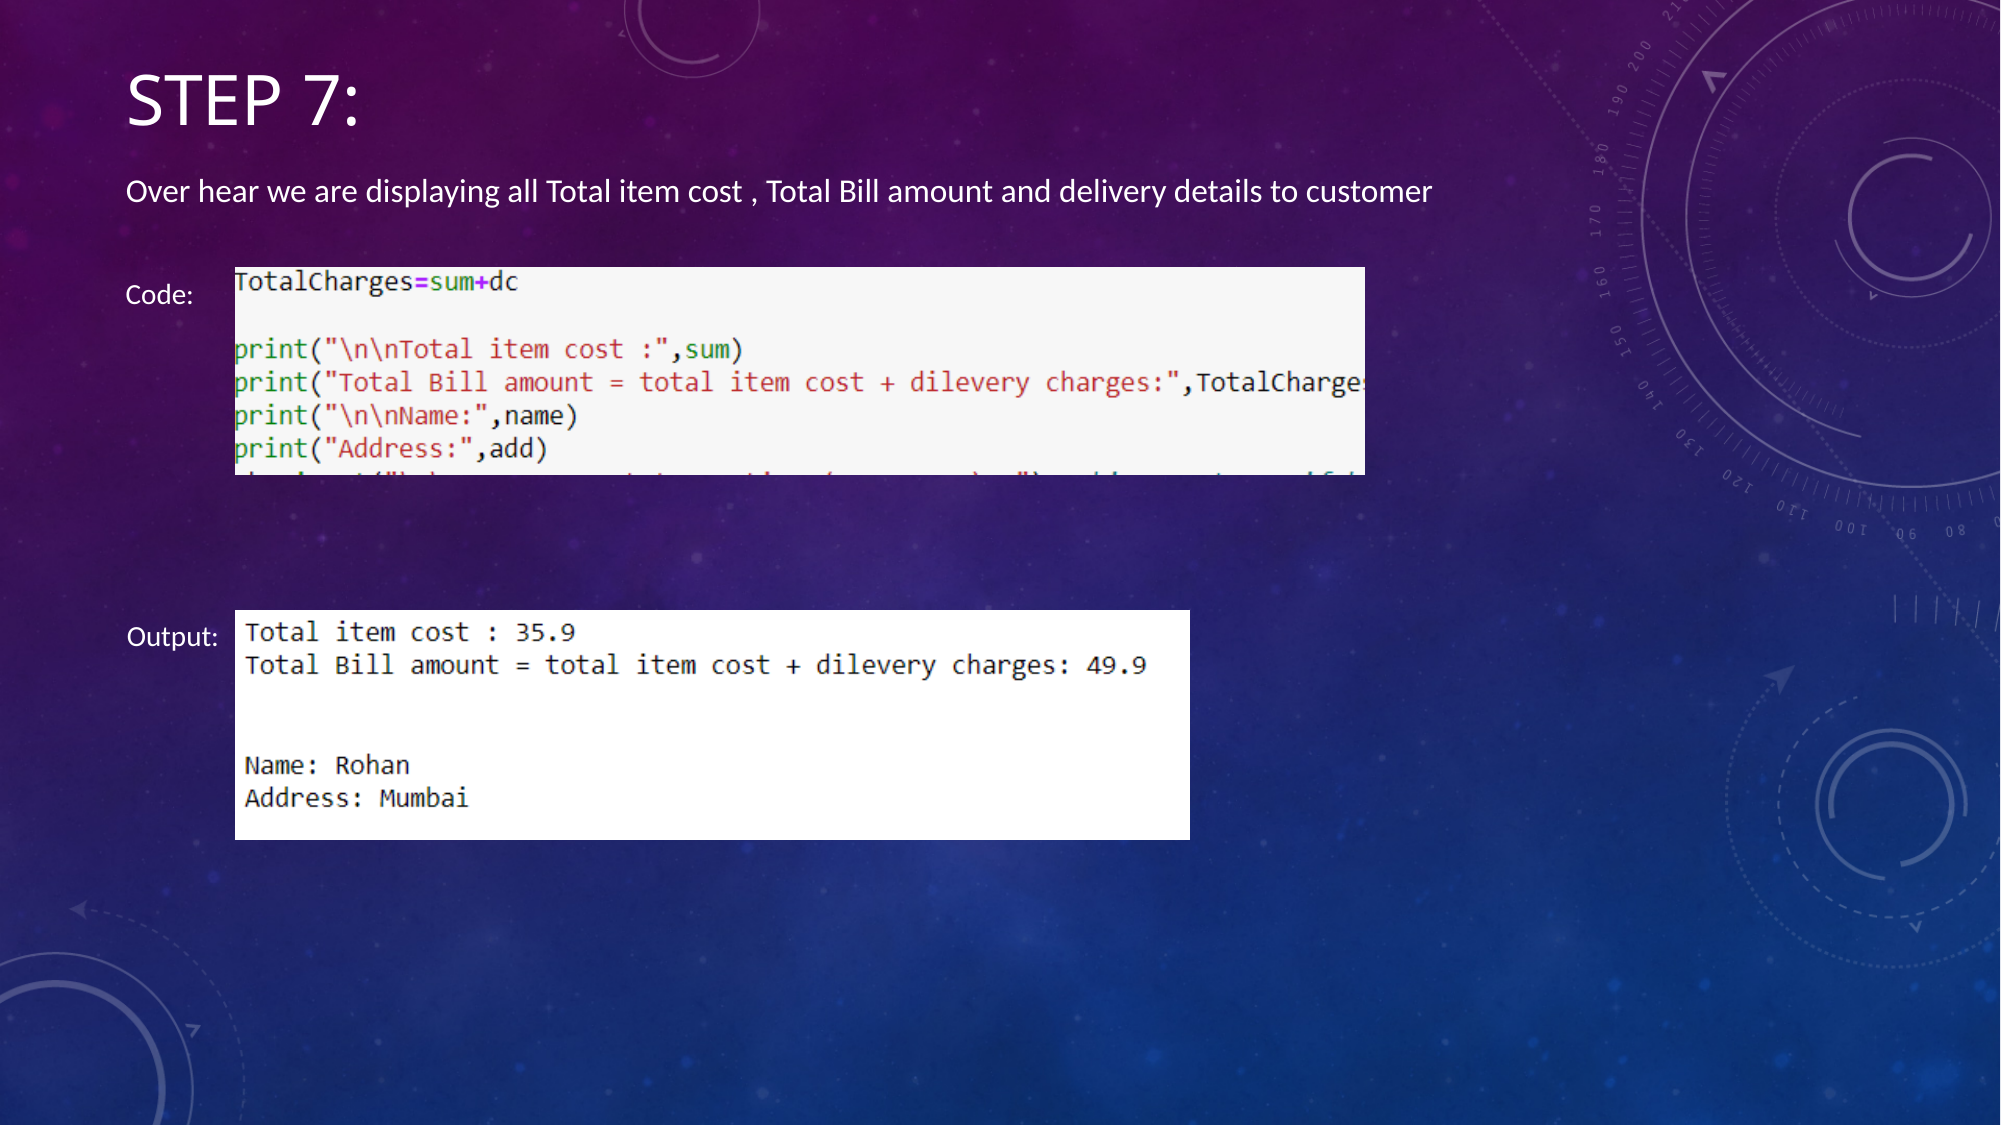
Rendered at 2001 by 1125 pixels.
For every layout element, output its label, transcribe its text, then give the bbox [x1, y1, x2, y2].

text_box Output: [112, 610, 234, 660]
text_box Code: [110, 267, 234, 318]
picture [0, 0, 2001, 1125]
text_box Over hear we are displaying all Total item cost , Total Bill amount and delivery details to customer [111, 161, 1844, 217]
title Step 7: [111, 48, 1773, 148]
